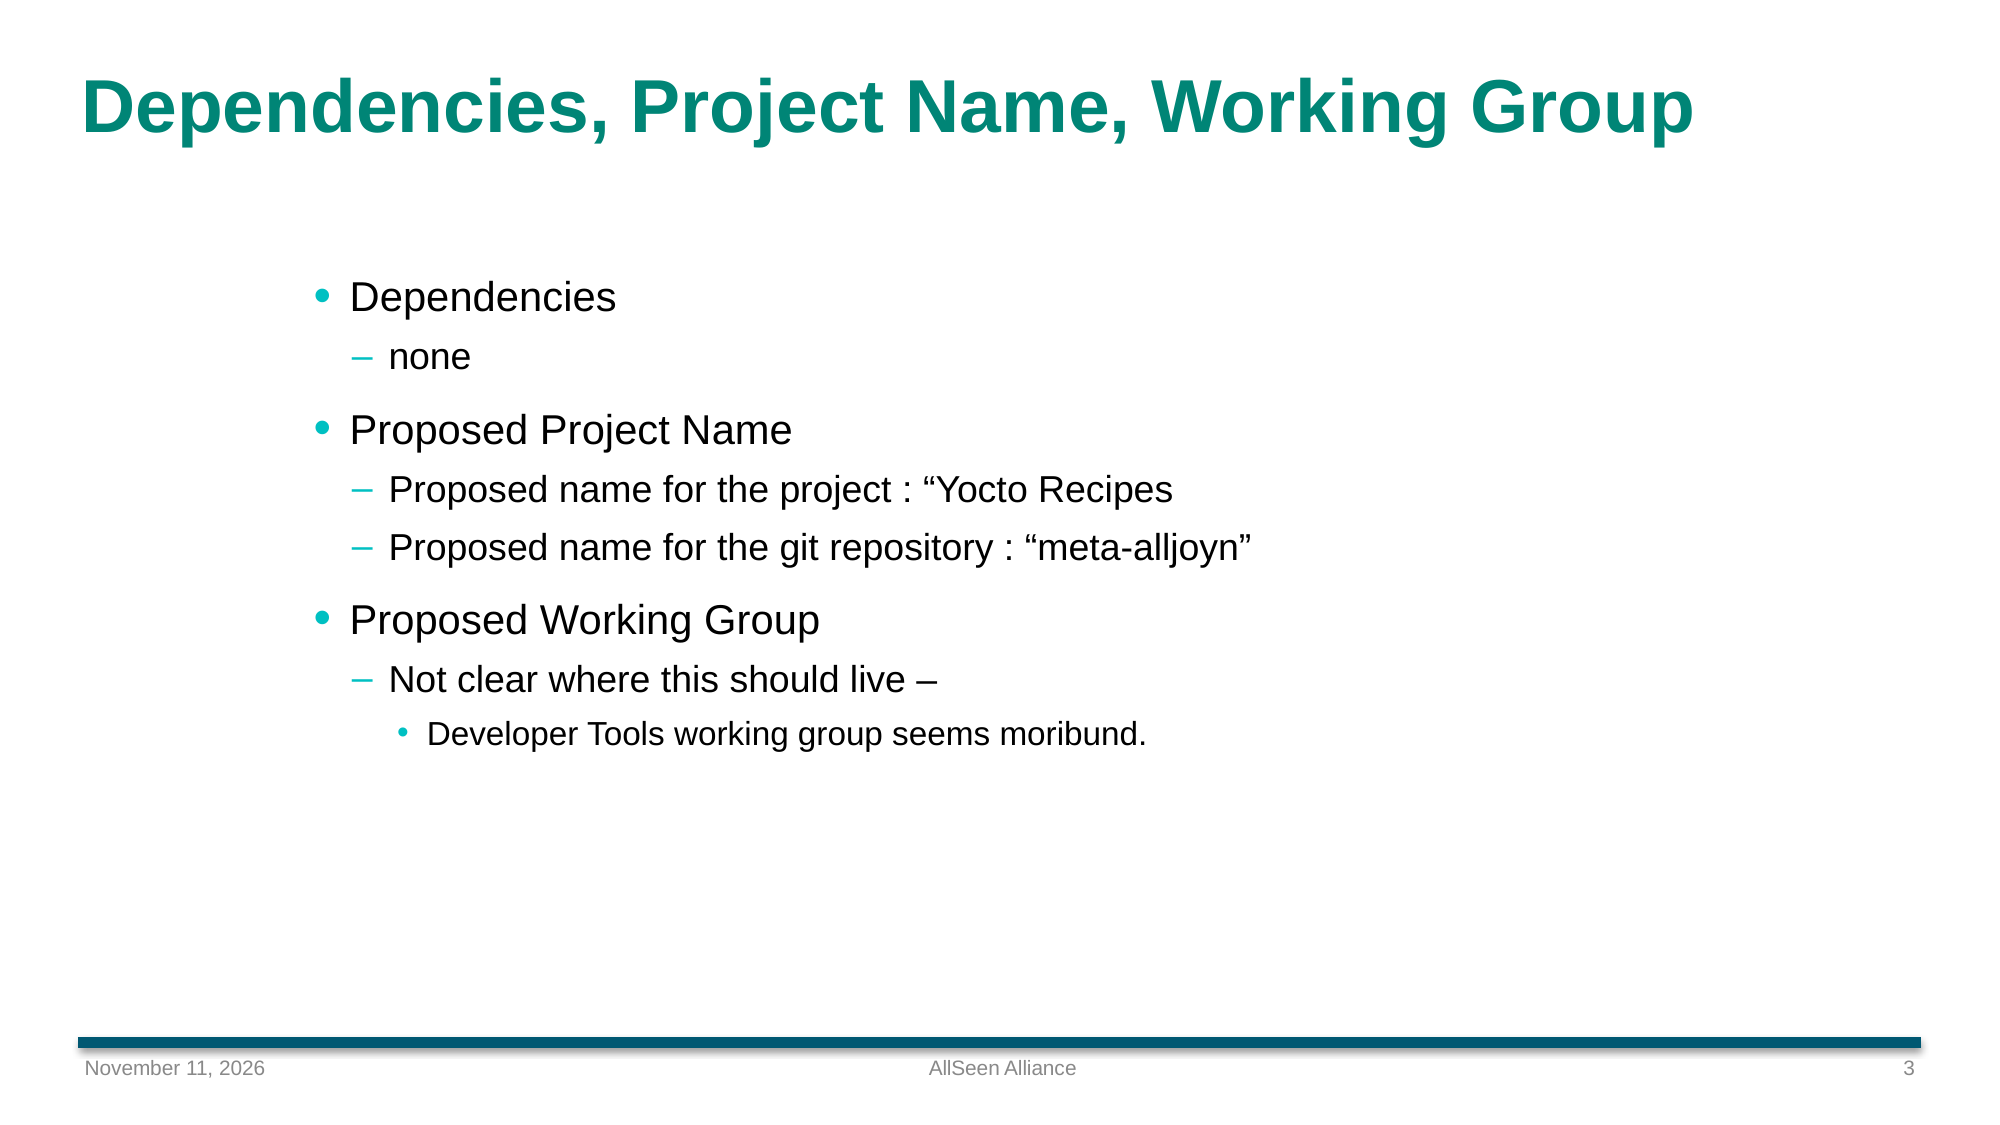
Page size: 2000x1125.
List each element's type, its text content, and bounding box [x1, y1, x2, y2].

list Dependencies none Proposed Project Name Proposed name for the project : “Yocto Recipes Proposed name for the git repository : “meta-alljoyn” Proposed Working Group Not clear where this should live – Developer Tools working group seems moribund. [306, 262, 1687, 765]
title Dependencies, Project Name, Working Group [73, 56, 1918, 159]
